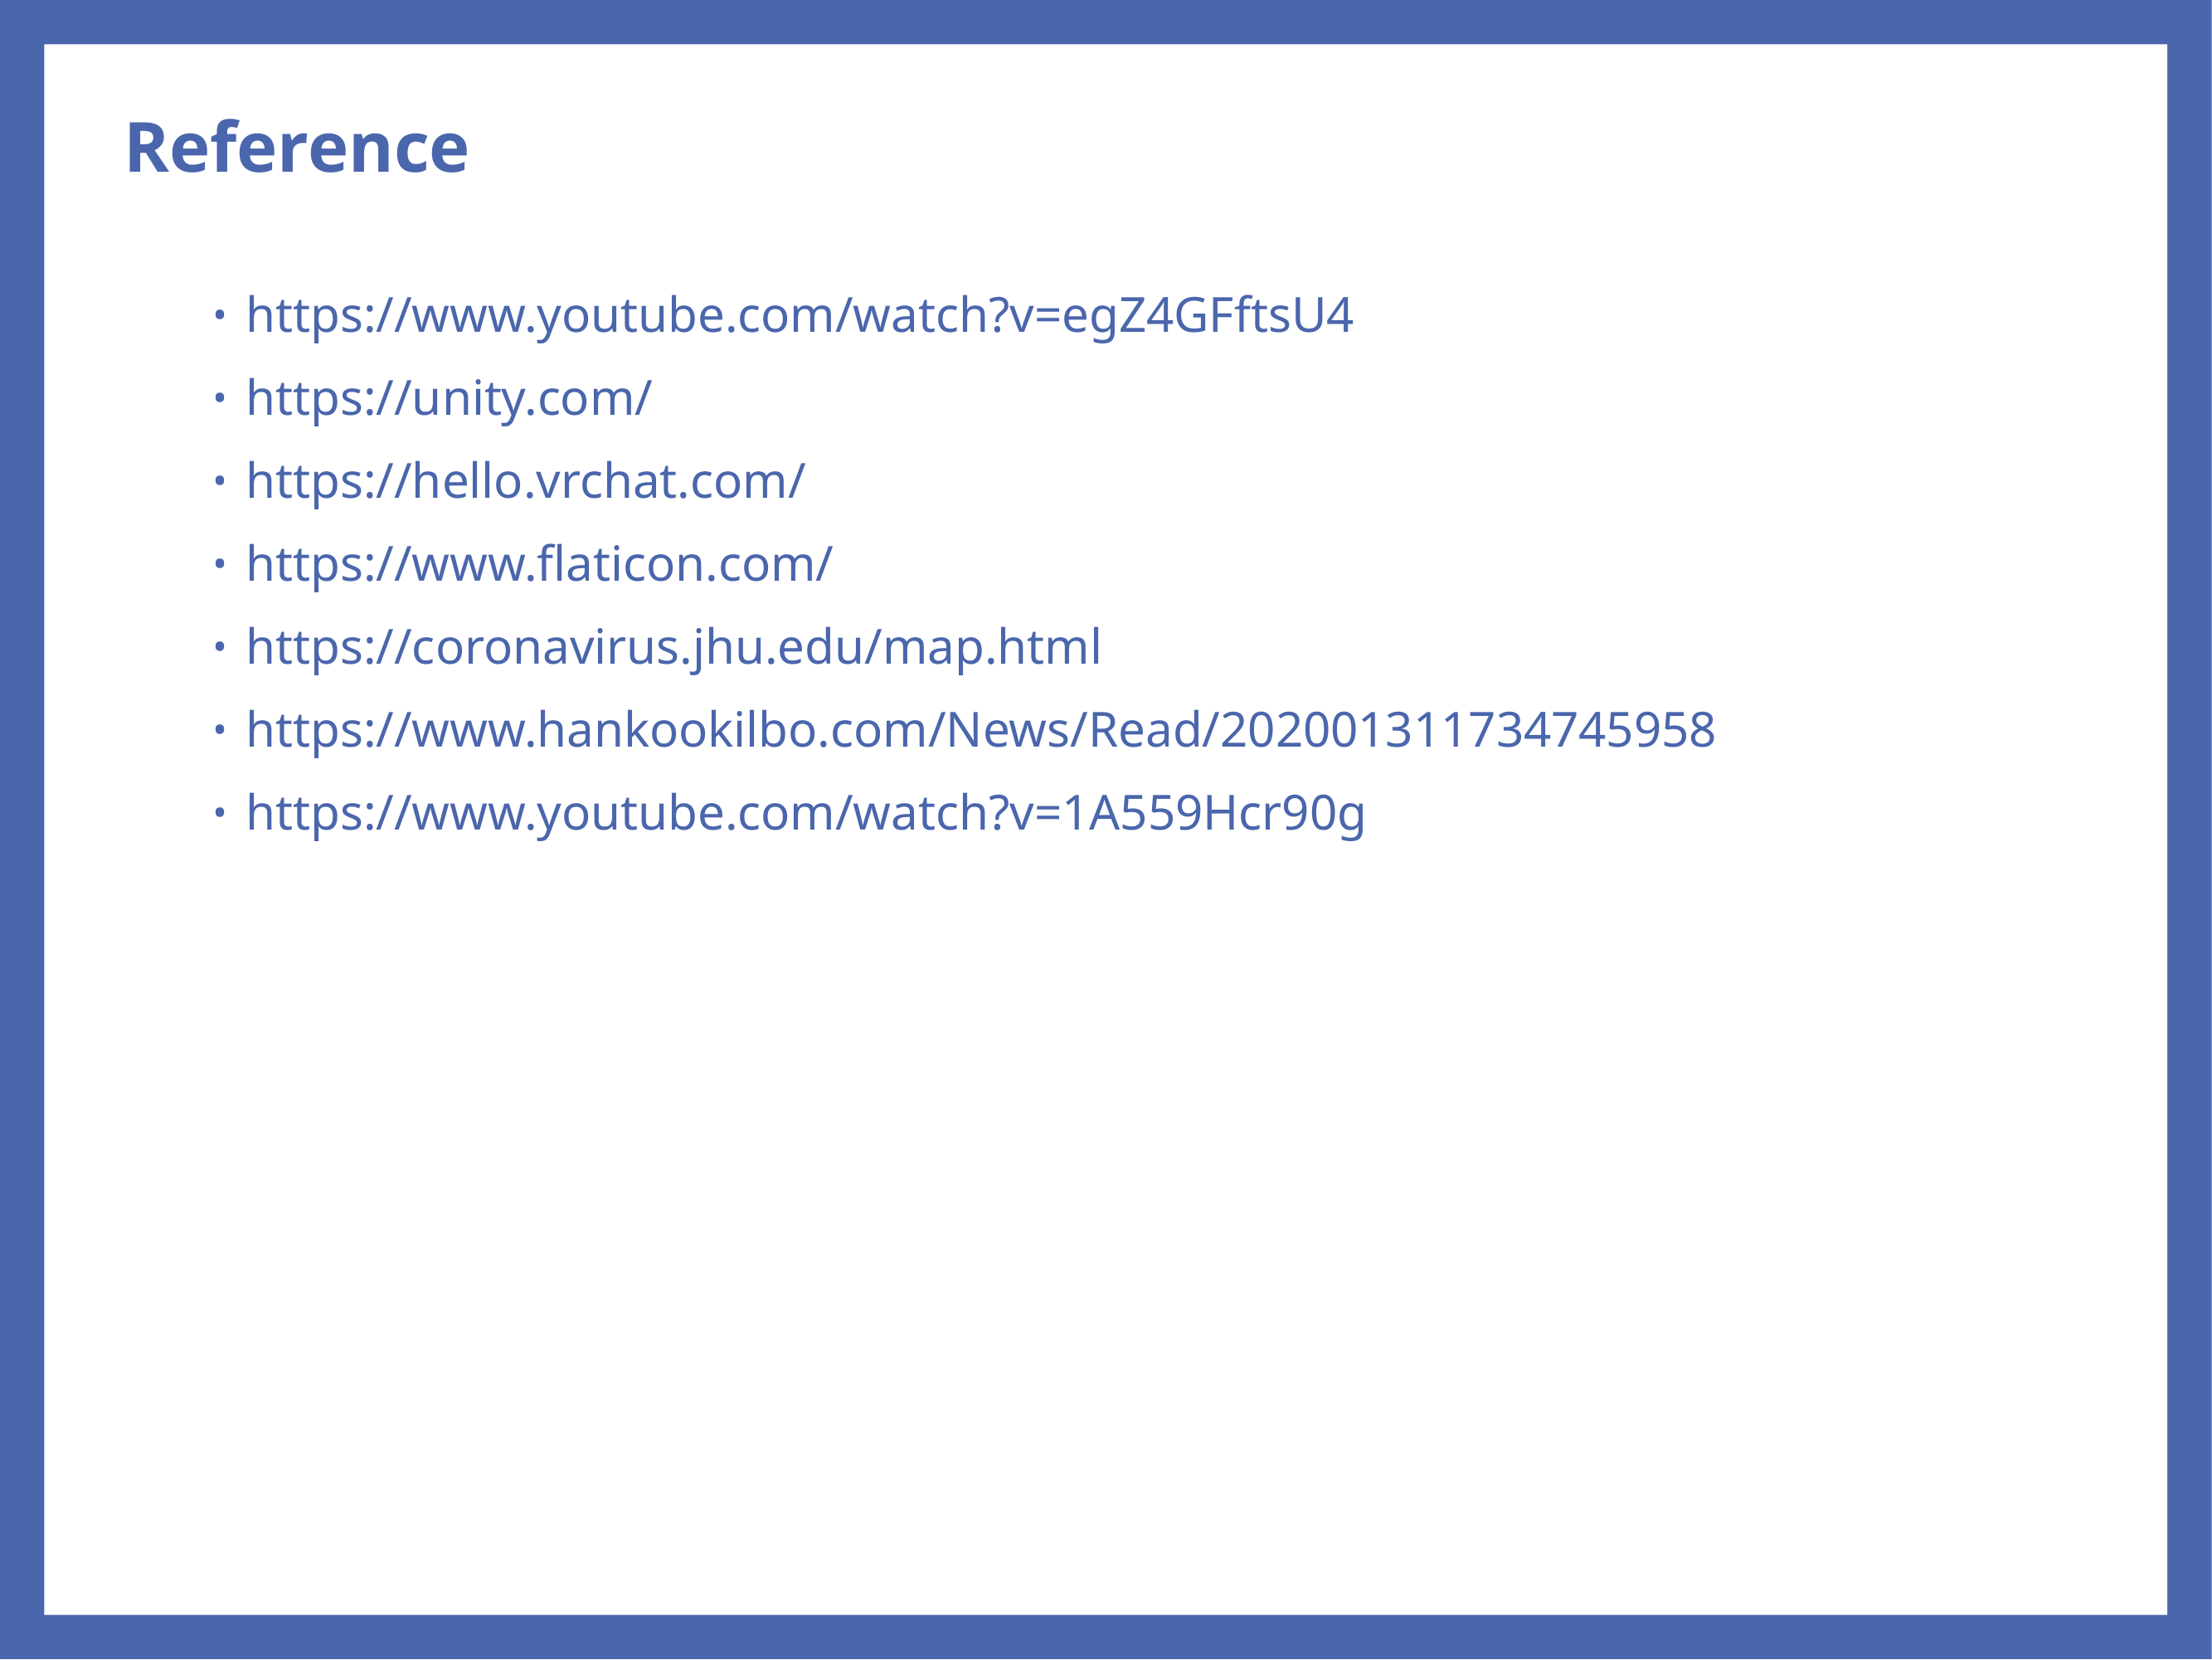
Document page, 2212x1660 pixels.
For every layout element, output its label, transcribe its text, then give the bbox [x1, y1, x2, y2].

text_box Reference [111, 113, 487, 187]
list https://www.youtube.com/watch?v=egZ4GFftsU4 https://unity.com/ https://hello.vrchat.com/ https://www.flaticon.com/ https://coronavirus.jhu.edu/map.html https://www.hankookilbo.com/News/Read/202001311734745958 https://www.youtube.com/watch?v=1A559Hcr90g [192, 284, 2088, 689]
